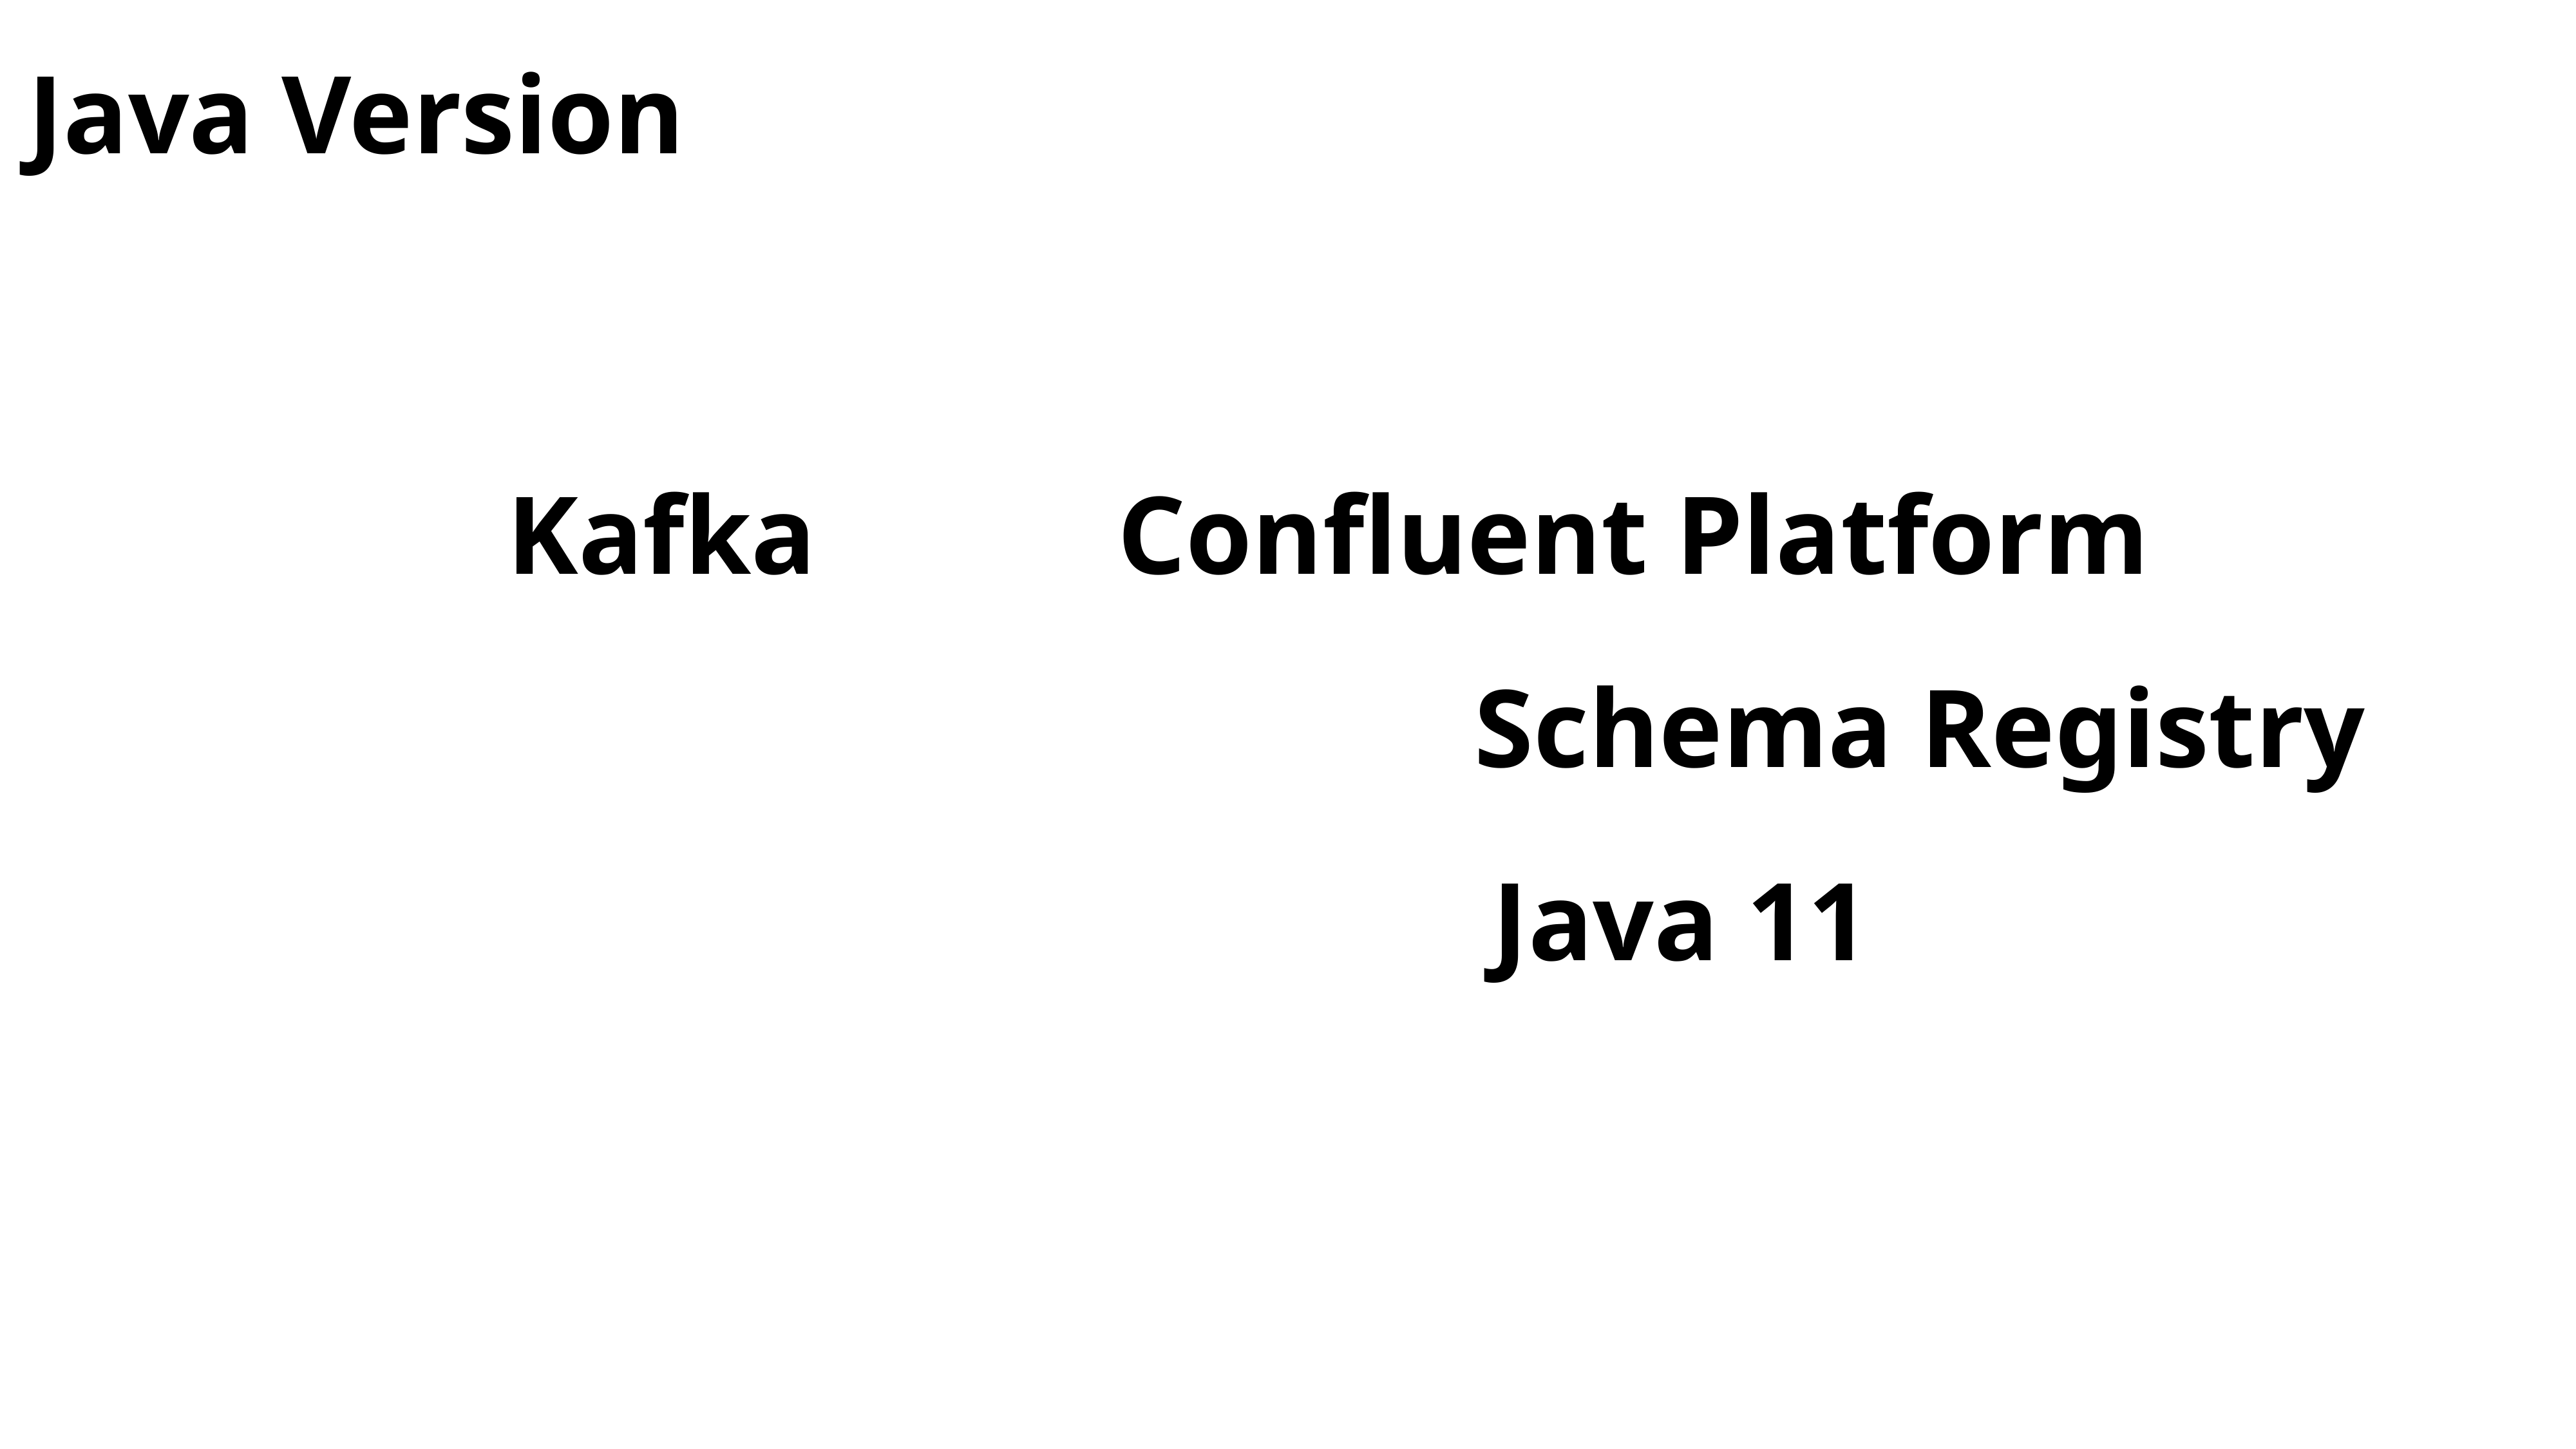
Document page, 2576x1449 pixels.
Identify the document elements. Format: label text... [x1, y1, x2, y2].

text_box Confluent Platform [1112, 461, 2155, 601]
text_box Java 11 [1487, 848, 1876, 988]
text_box Schema Registry [1469, 654, 2372, 795]
text_box Kafka [502, 461, 822, 601]
text_box Java Version [22, 41, 691, 181]
